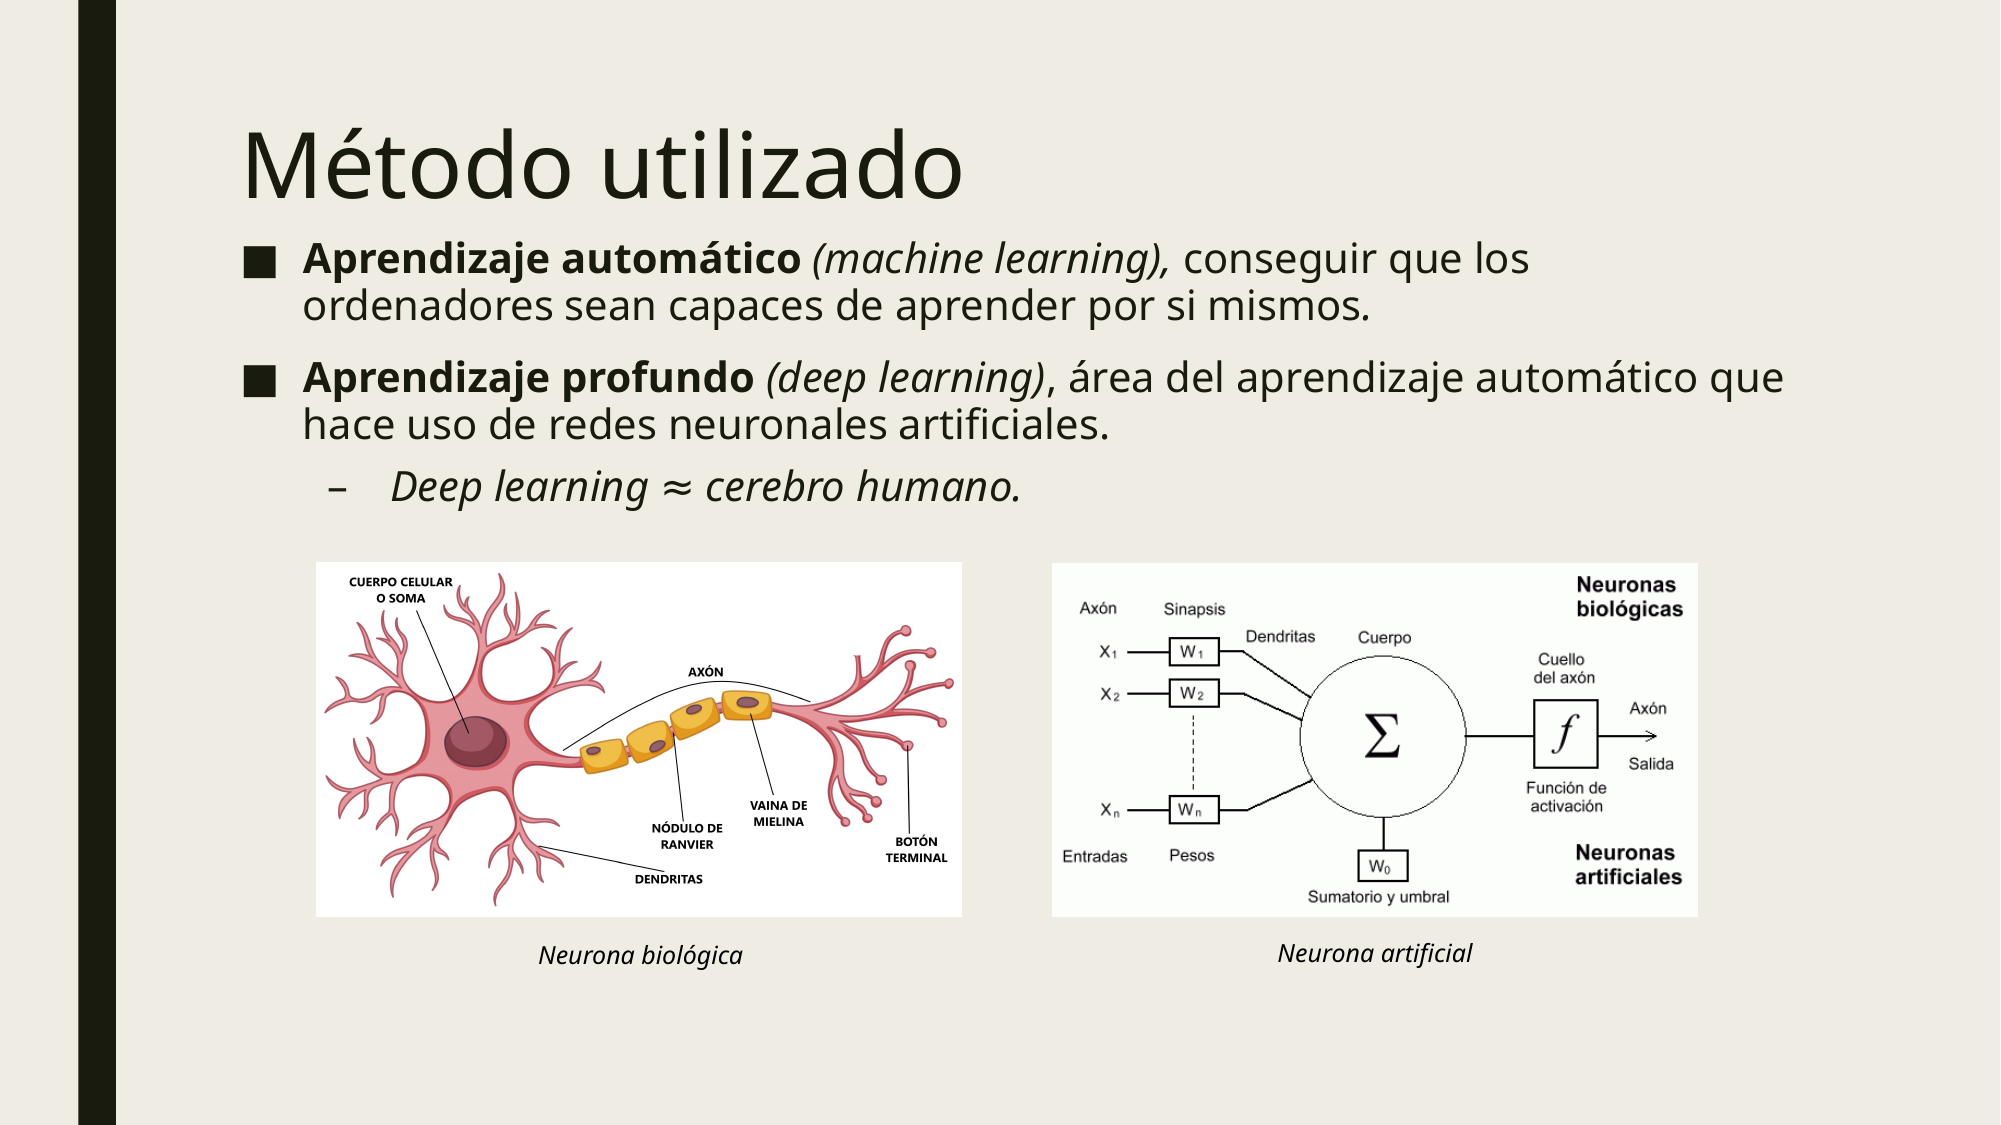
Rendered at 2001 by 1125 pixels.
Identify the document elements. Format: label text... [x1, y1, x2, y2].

title Método utilizado [225, 112, 1800, 228]
list Aprendizaje automático (machine learning), conseguir que los ordenadores sean capaces de aprender por si mismos. Aprendizaje profundo (deep learning), área del aprendizaje automático que hace uso de redes neuronales artificiales. Deep learning ≈ cerebro humano. [225, 228, 1800, 963]
text_box Neurona artificial [1050, 929, 1700, 975]
picture [1052, 562, 1698, 917]
picture [316, 562, 962, 917]
text_box Neurona biológica [316, 932, 966, 977]
